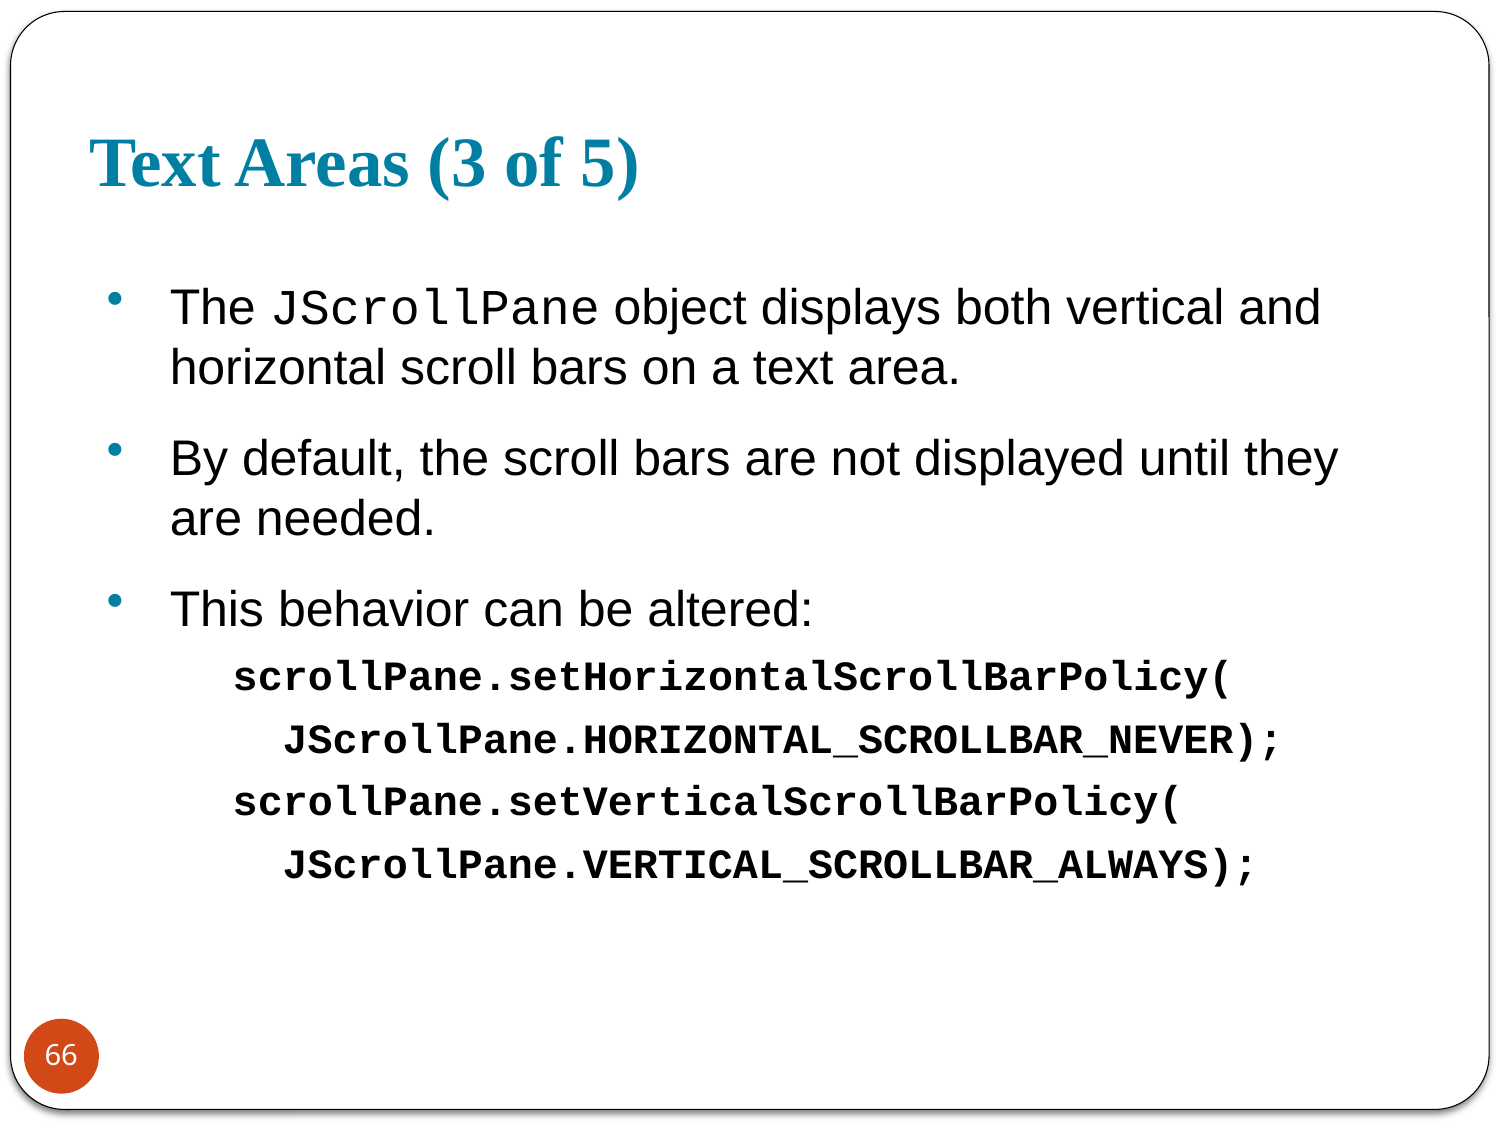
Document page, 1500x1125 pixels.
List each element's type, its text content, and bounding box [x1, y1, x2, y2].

list The JScrollPane object displays both vertical and horizontal scroll bars on a text area. By default, the scroll bars are not displayed until they are needed. This behavior can be altered: scrollPane.setHorizontalScrollBarPolicy( JScrollPane.HORIZONTAL_SCROLLBAR_NEVER); scrollPane.setVerticalScrollBarPolicy( JScrollPane.VERTICAL_SCROLLBAR_ALWAYS); [75, 266, 1425, 1010]
title Text Areas (3 of 5) [75, 35, 1425, 216]
slide_number 66 [23, 1018, 99, 1094]
